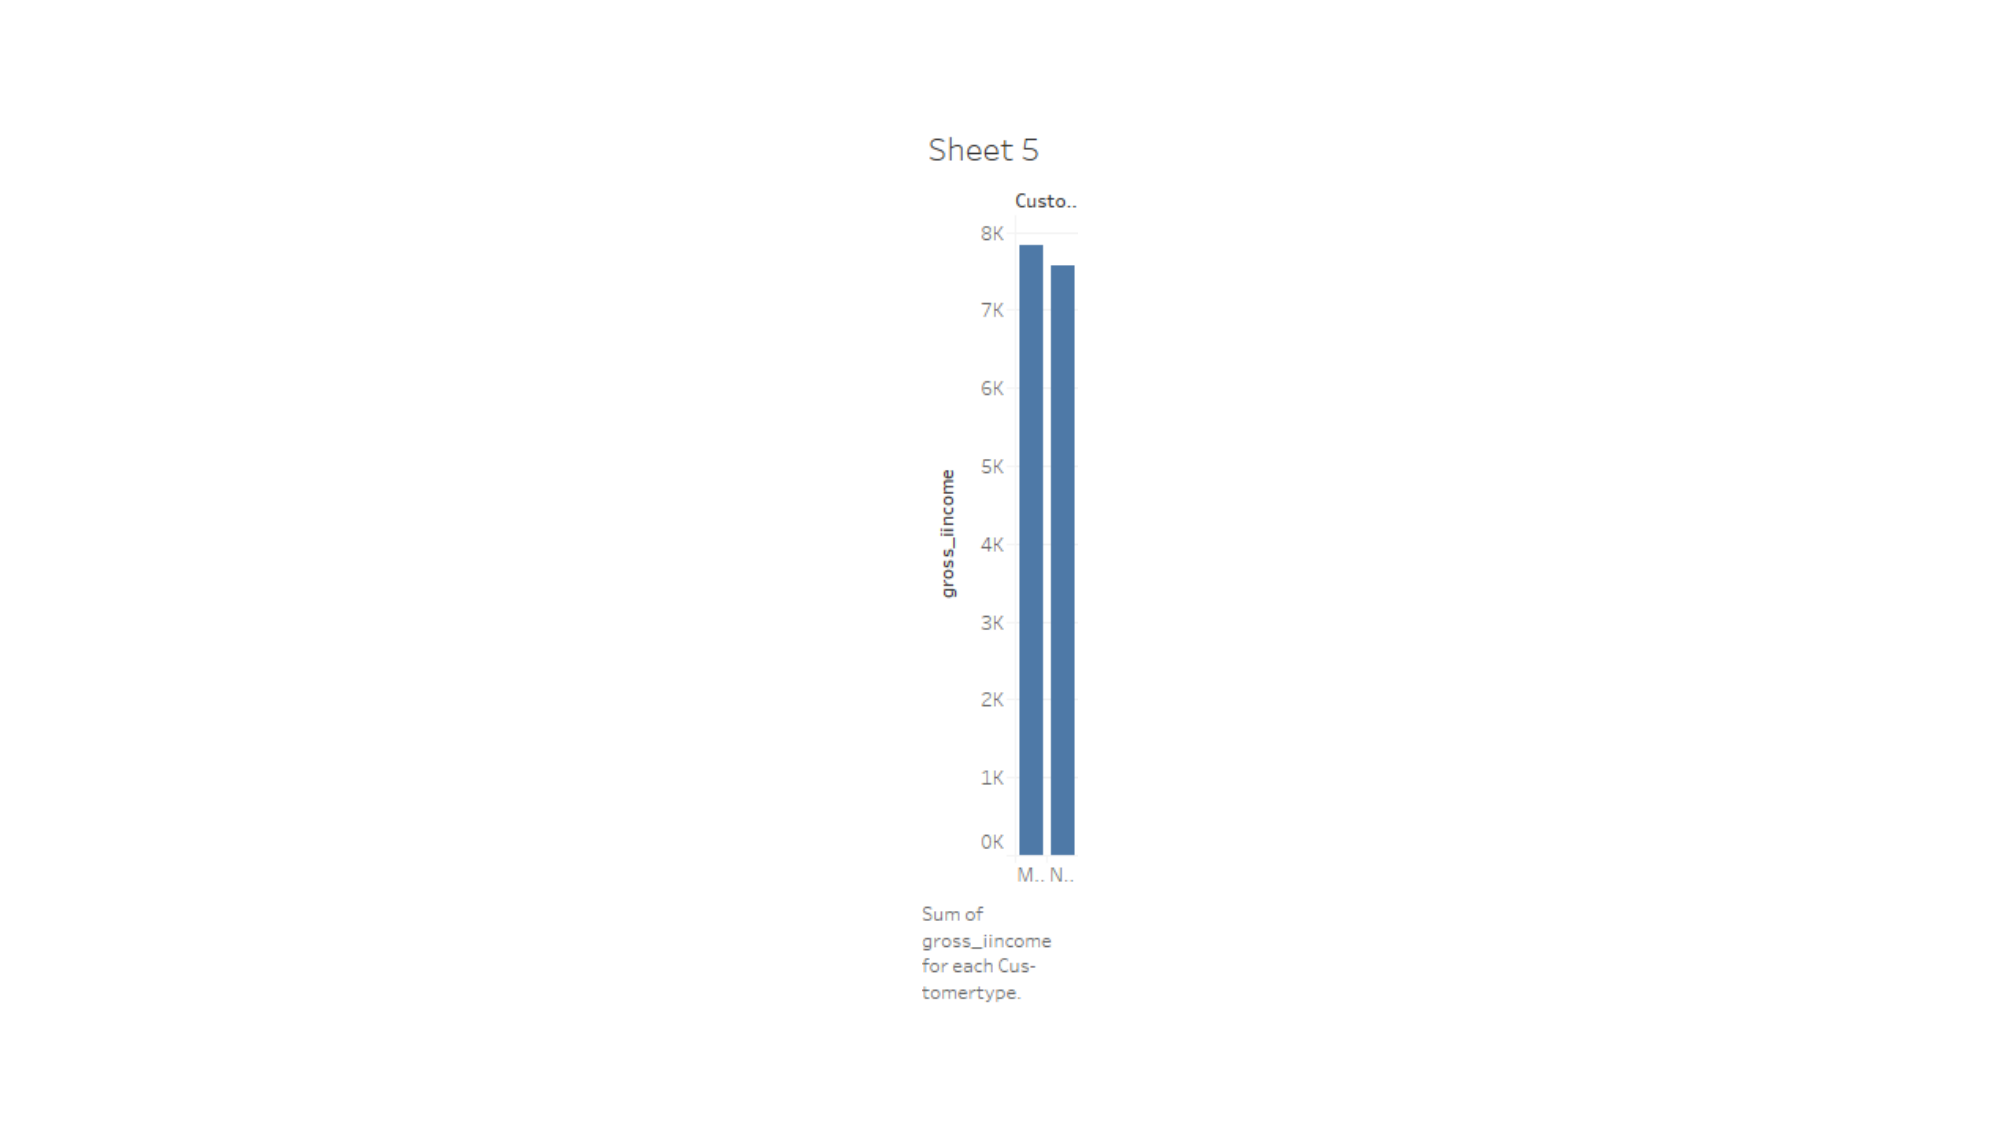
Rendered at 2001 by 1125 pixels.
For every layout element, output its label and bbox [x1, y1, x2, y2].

picture [922, 117, 1078, 1008]
